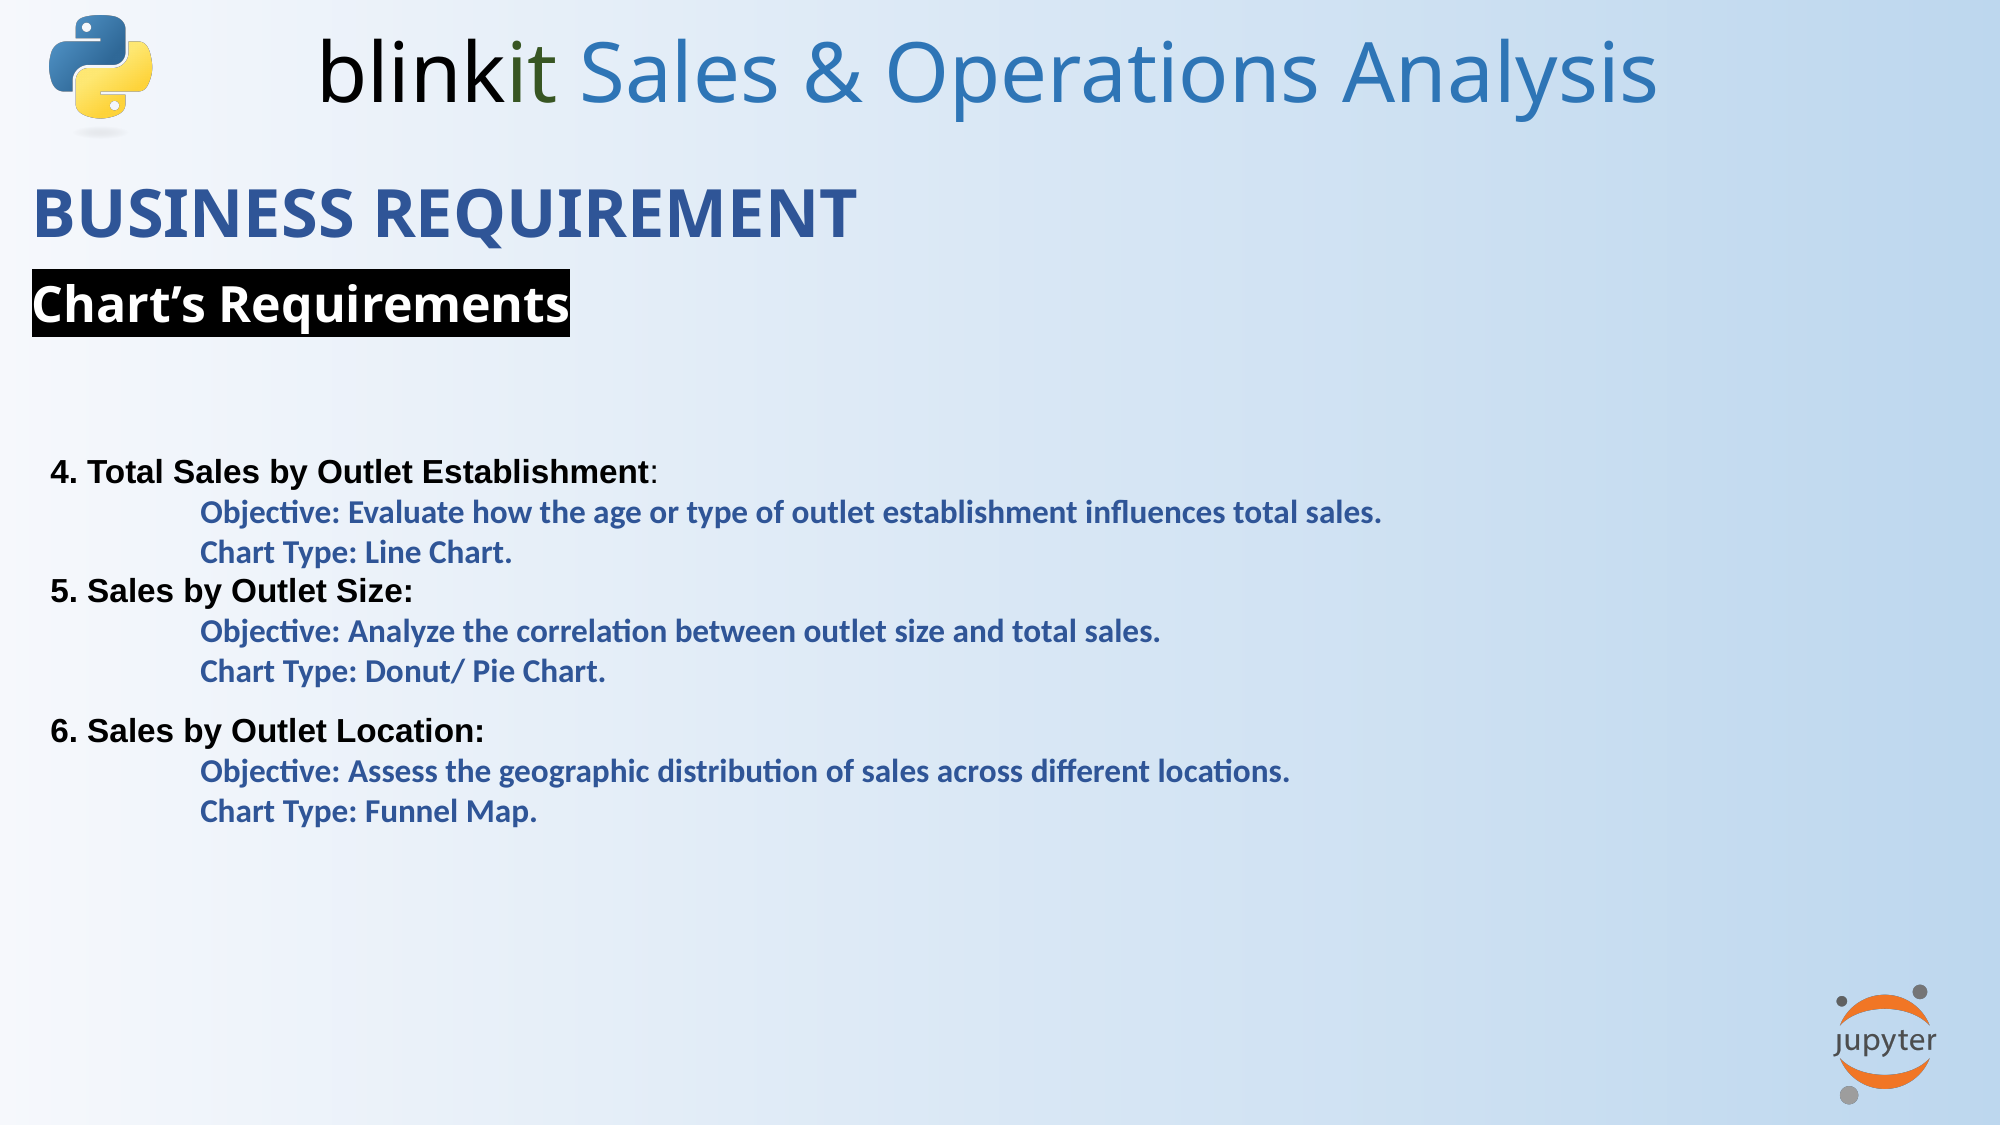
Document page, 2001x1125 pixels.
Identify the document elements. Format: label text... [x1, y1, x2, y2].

picture [49, 15, 163, 139]
text_box 4. Total Sales by Outlet Establishment: Objective: Evaluate how the age or type of outlet establishment influences total sales. Chart Type: Line Chart. 5. Sales by Outlet Size: Objective: Analyze the correlation between outlet size and total sales. Chart Type: Donut/ Pie Chart. 6. Sales by Outlet Location: Objective: Assess the geographic distribution of sales across different locations. Chart Type: Funnel Map. [35, 422, 1898, 837]
text_box Chart’s Requirements [17, 254, 957, 351]
text_box BUSINESS REQUIREMENT [17, 162, 957, 254]
text_box blinkit Sales & Operations Analysis [301, 20, 1790, 117]
picture [1832, 983, 1938, 1105]
